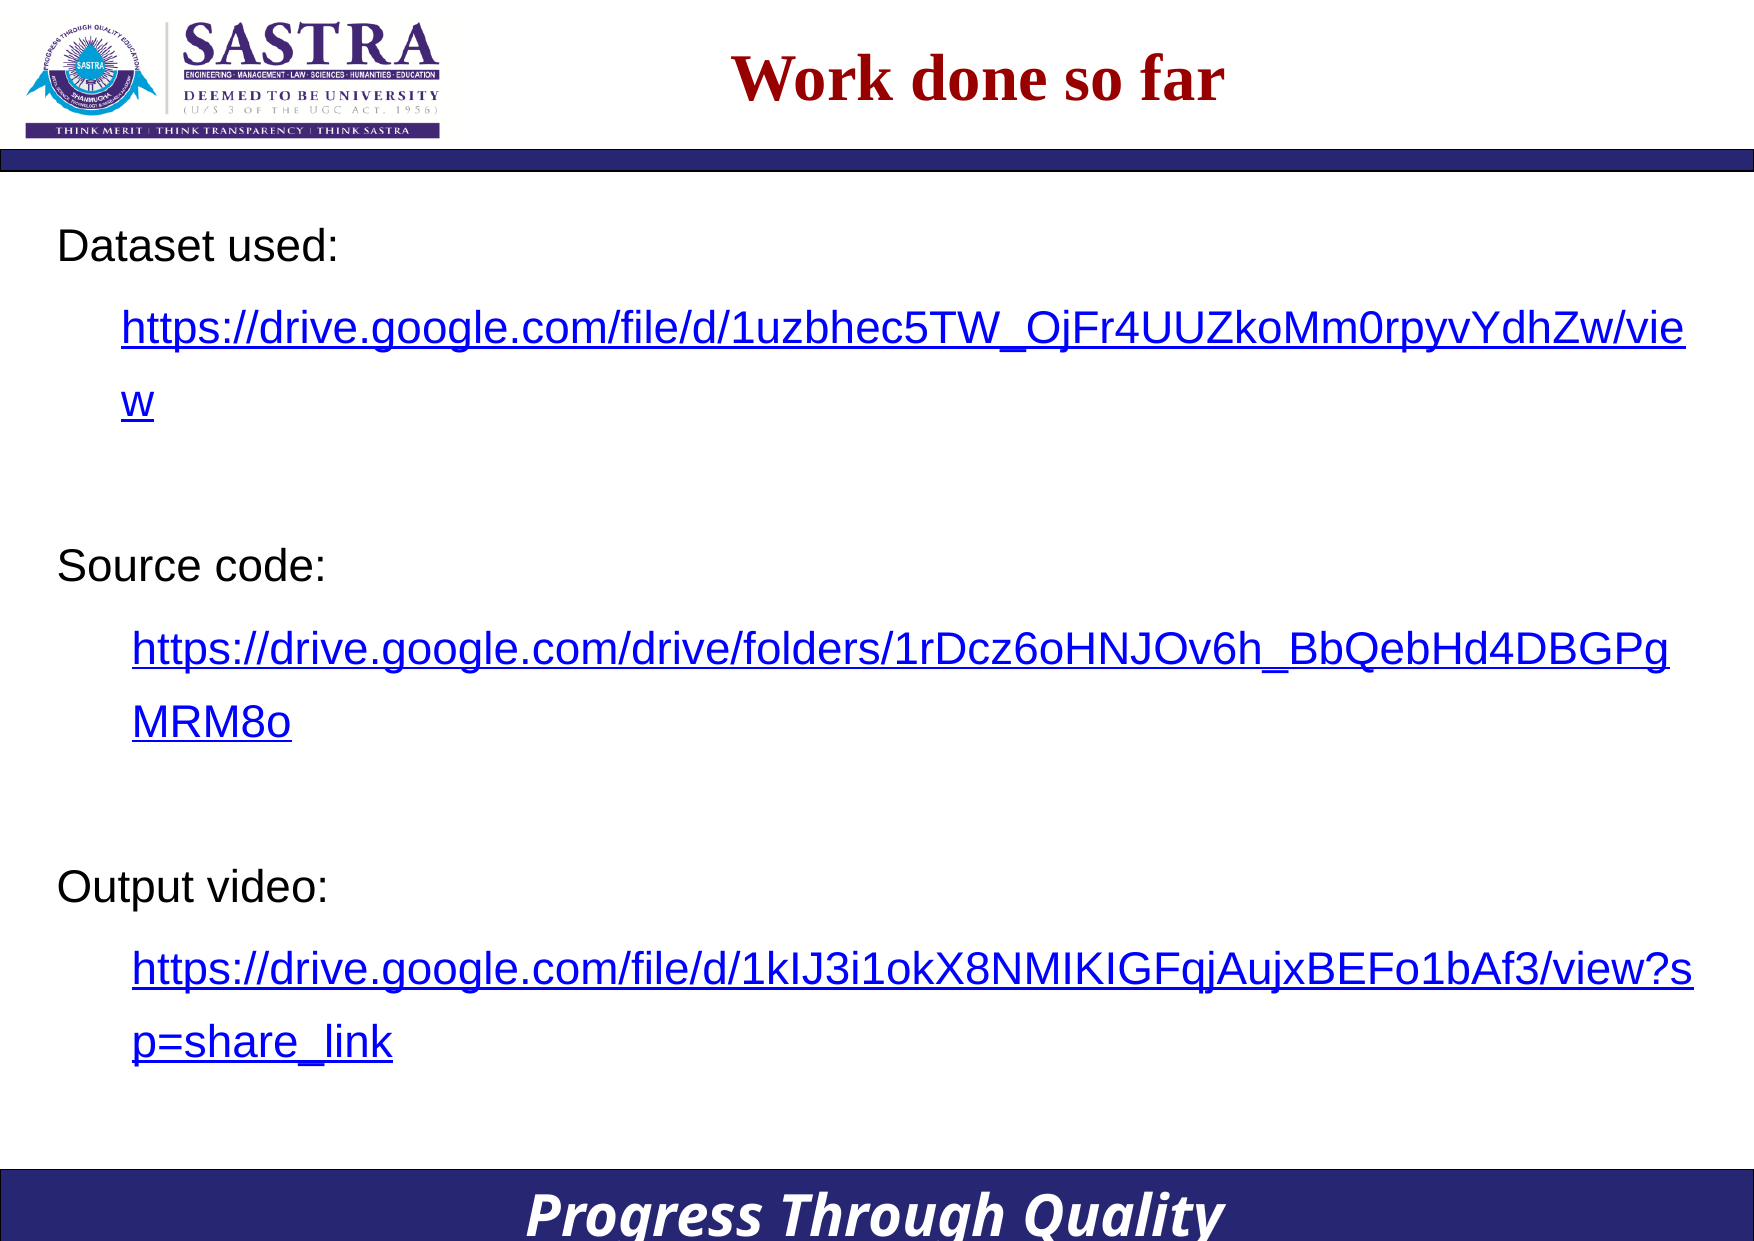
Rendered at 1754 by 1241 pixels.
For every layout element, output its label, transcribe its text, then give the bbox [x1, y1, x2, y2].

title Work done so far [457, 28, 1501, 125]
list Dataset used: https://drive.google.com/file/d/1uzbhec5TW_OjFr4UUZkoMm0rpyvYdhZw/view Source code: https://drive.google.com/drive/folders/1rDcz6oHNJOv6h_BbQebHd4DBGPgMRM8o Output video: https://drive.google.com/file/d/1kIJ3i1okX8NMIKIGFqjAujxBEFo1bAf3/view?sp=share_link [29, 179, 1723, 1136]
picture [0, 13, 465, 145]
